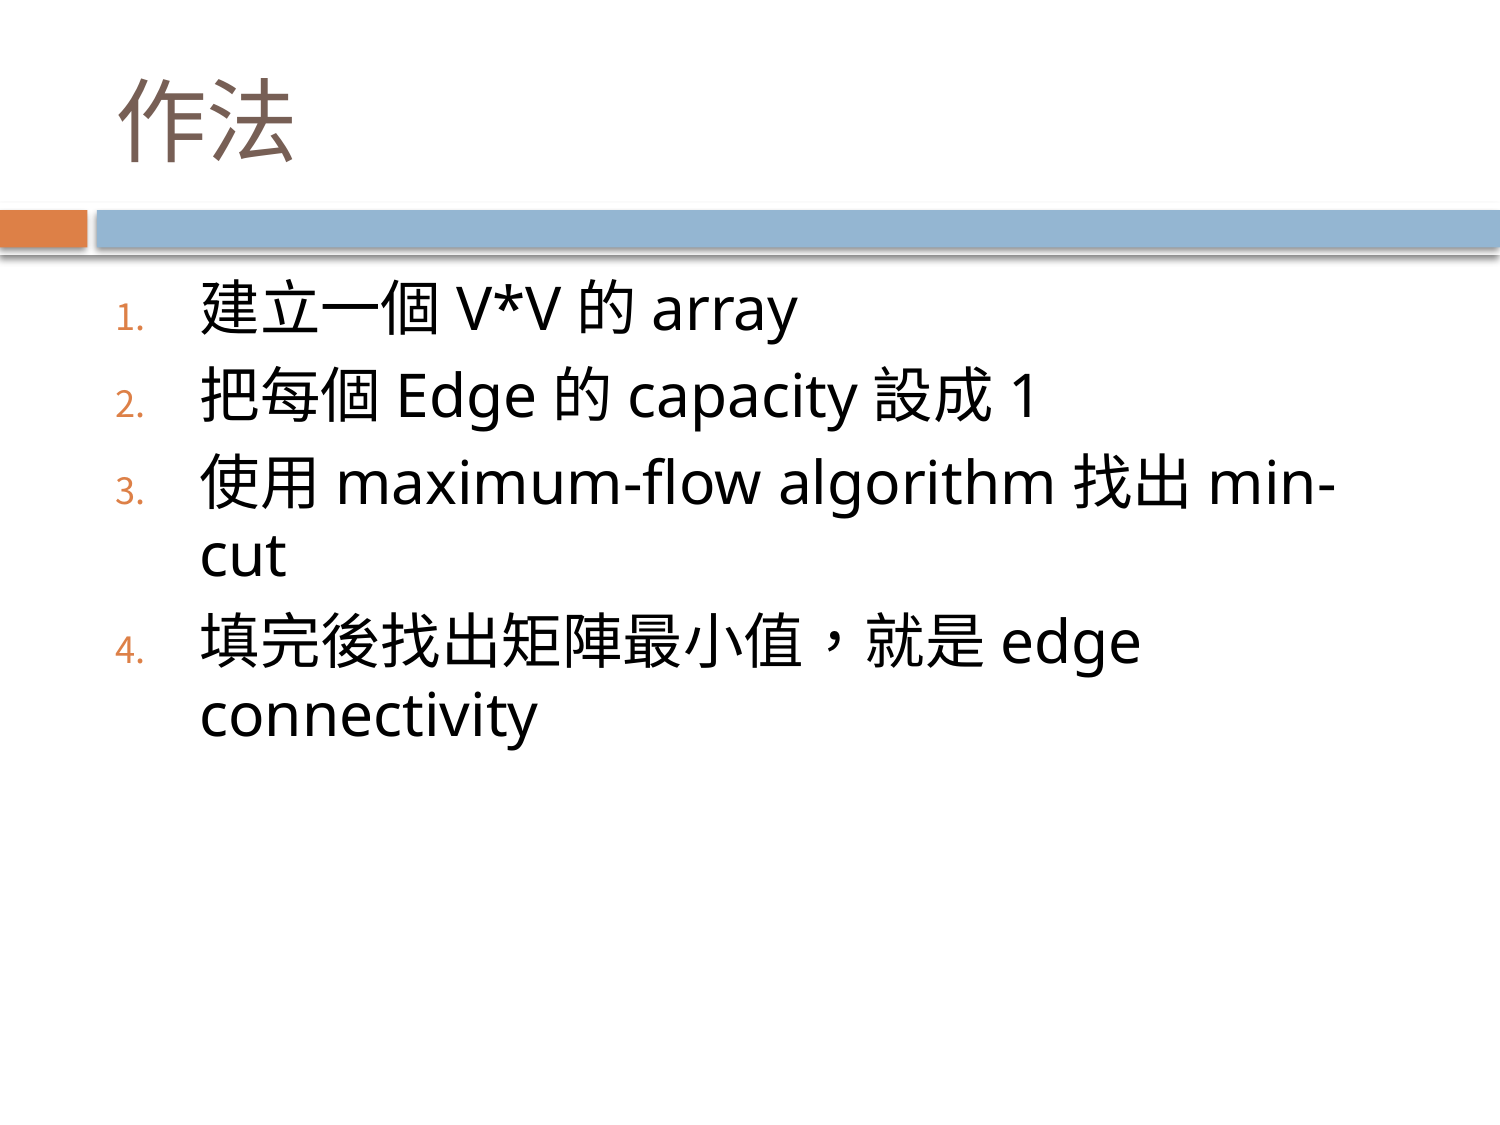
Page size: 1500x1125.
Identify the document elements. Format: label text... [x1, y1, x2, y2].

title 作法 [100, 37, 1438, 200]
list 建立一個V*V的array 把每個Edge的capacity設成1 使用maximum-flow algorithm找出min-cut 填完後找出矩陣最小值，就是edge connectivity [100, 262, 1438, 1000]
